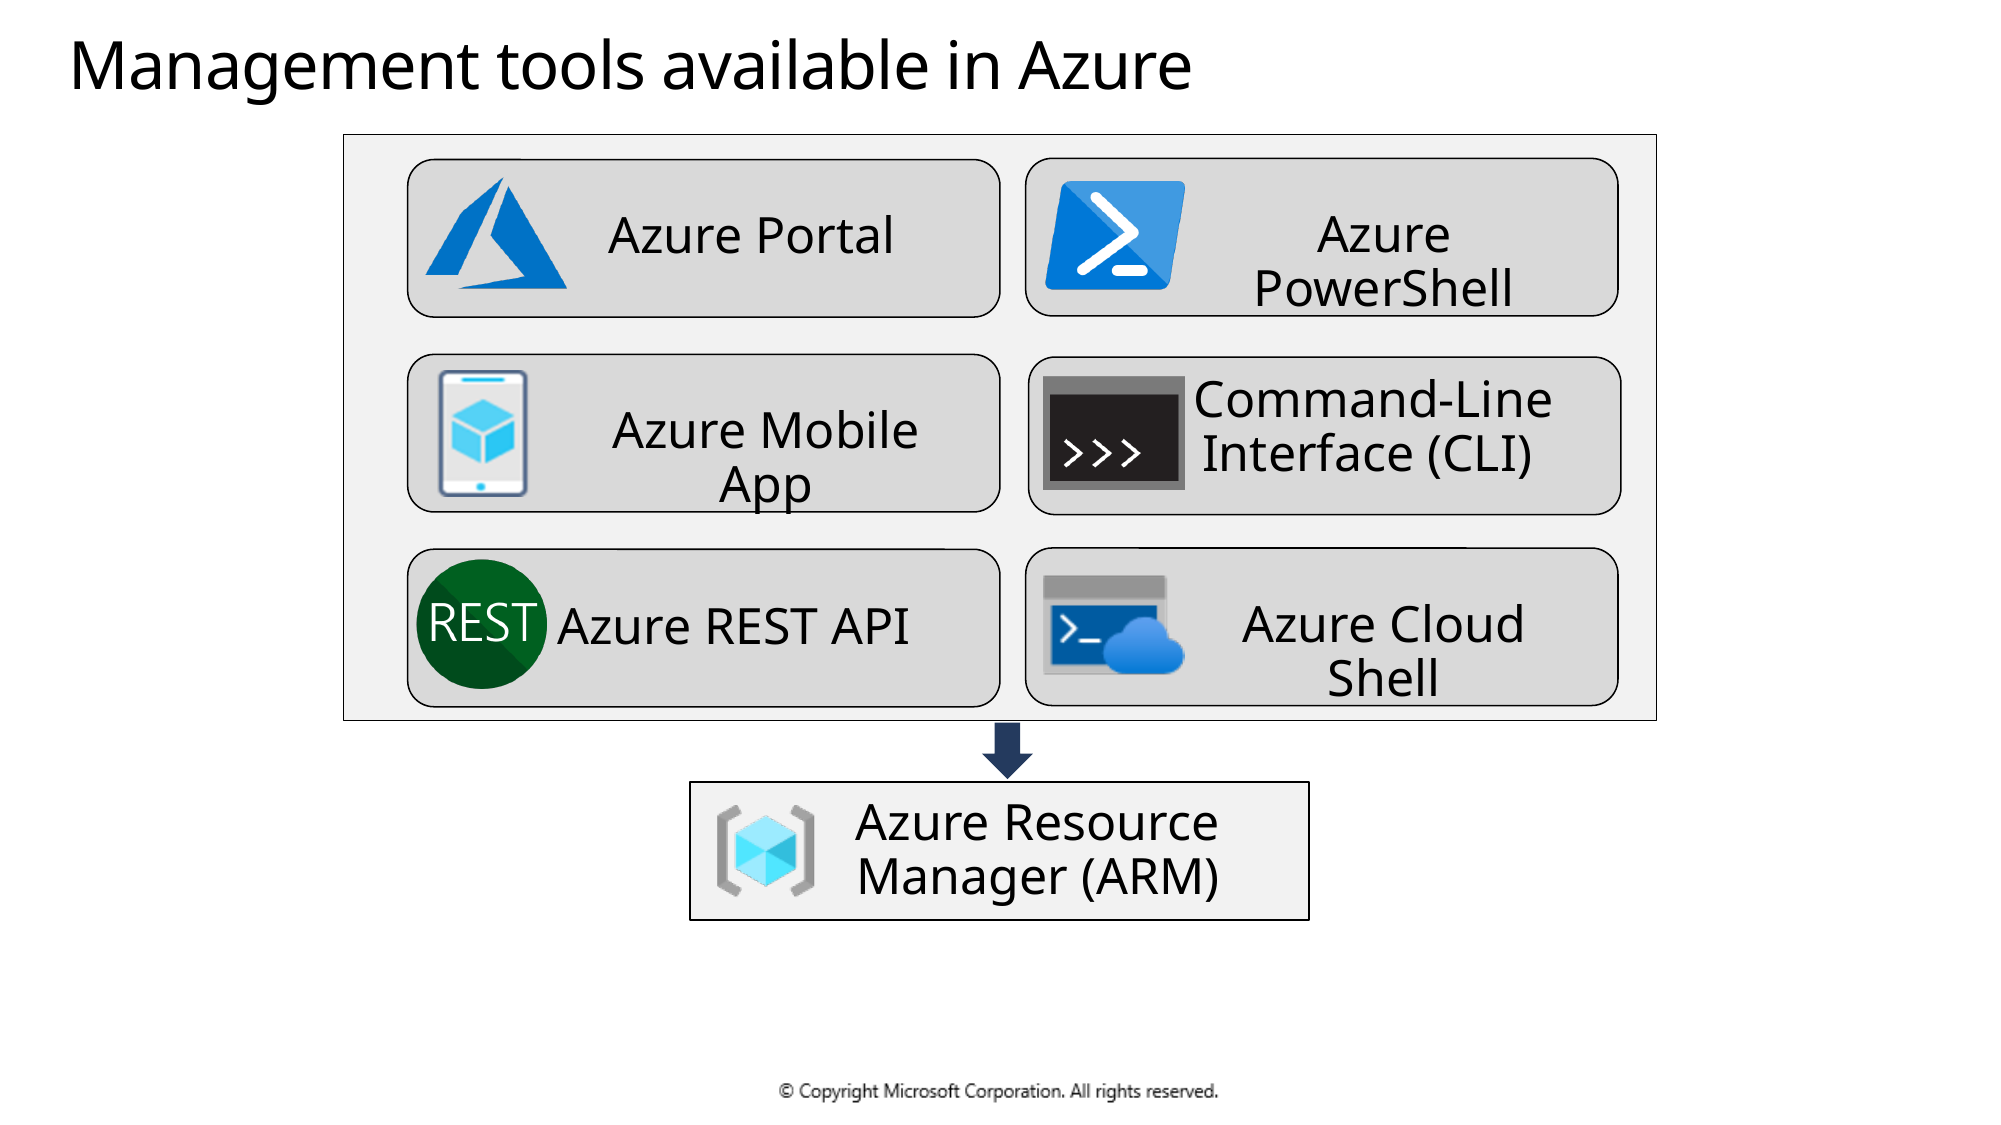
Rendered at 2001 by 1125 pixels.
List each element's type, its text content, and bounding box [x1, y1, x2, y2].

title Management tools available in Azure [68, 31, 1930, 144]
picture [752, 1063, 1248, 1125]
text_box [343, 134, 1657, 921]
